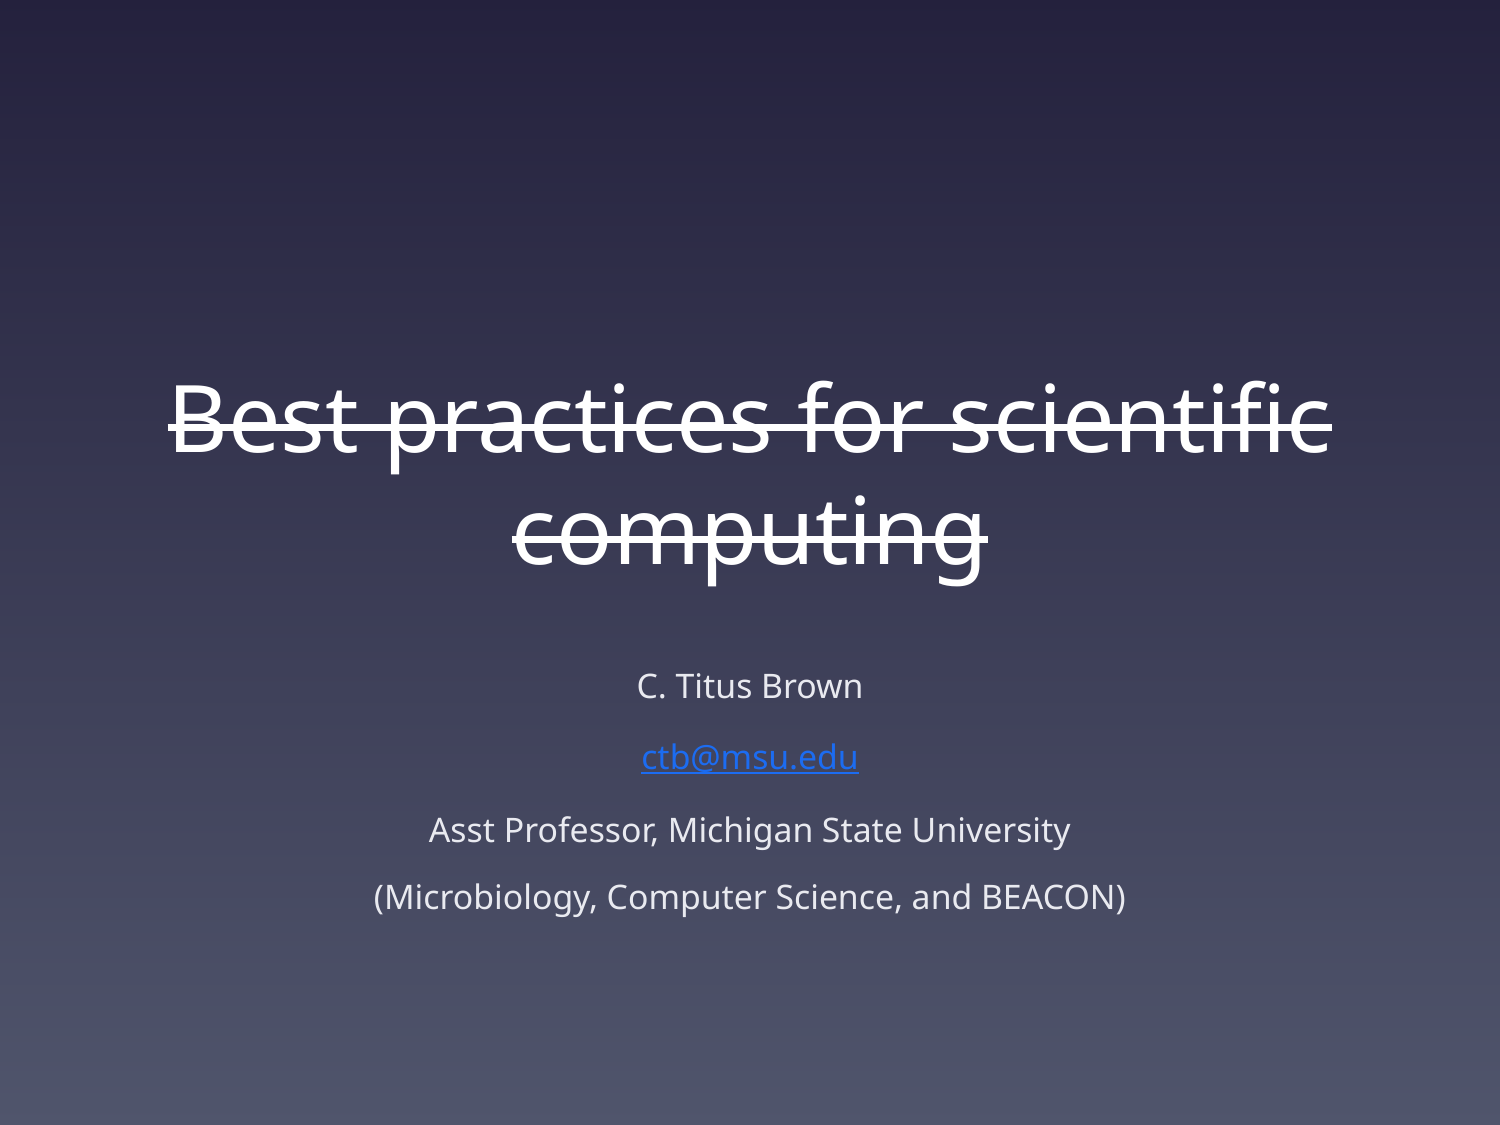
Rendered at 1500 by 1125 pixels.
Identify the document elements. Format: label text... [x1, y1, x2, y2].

title Best practices for scientific computing [112, 349, 1388, 591]
subtitle C. Titus Brown ctb@msu.edu Asst Professor, Michigan State University (Microbiology, Computer Science, and BEACON) [225, 637, 1275, 925]
